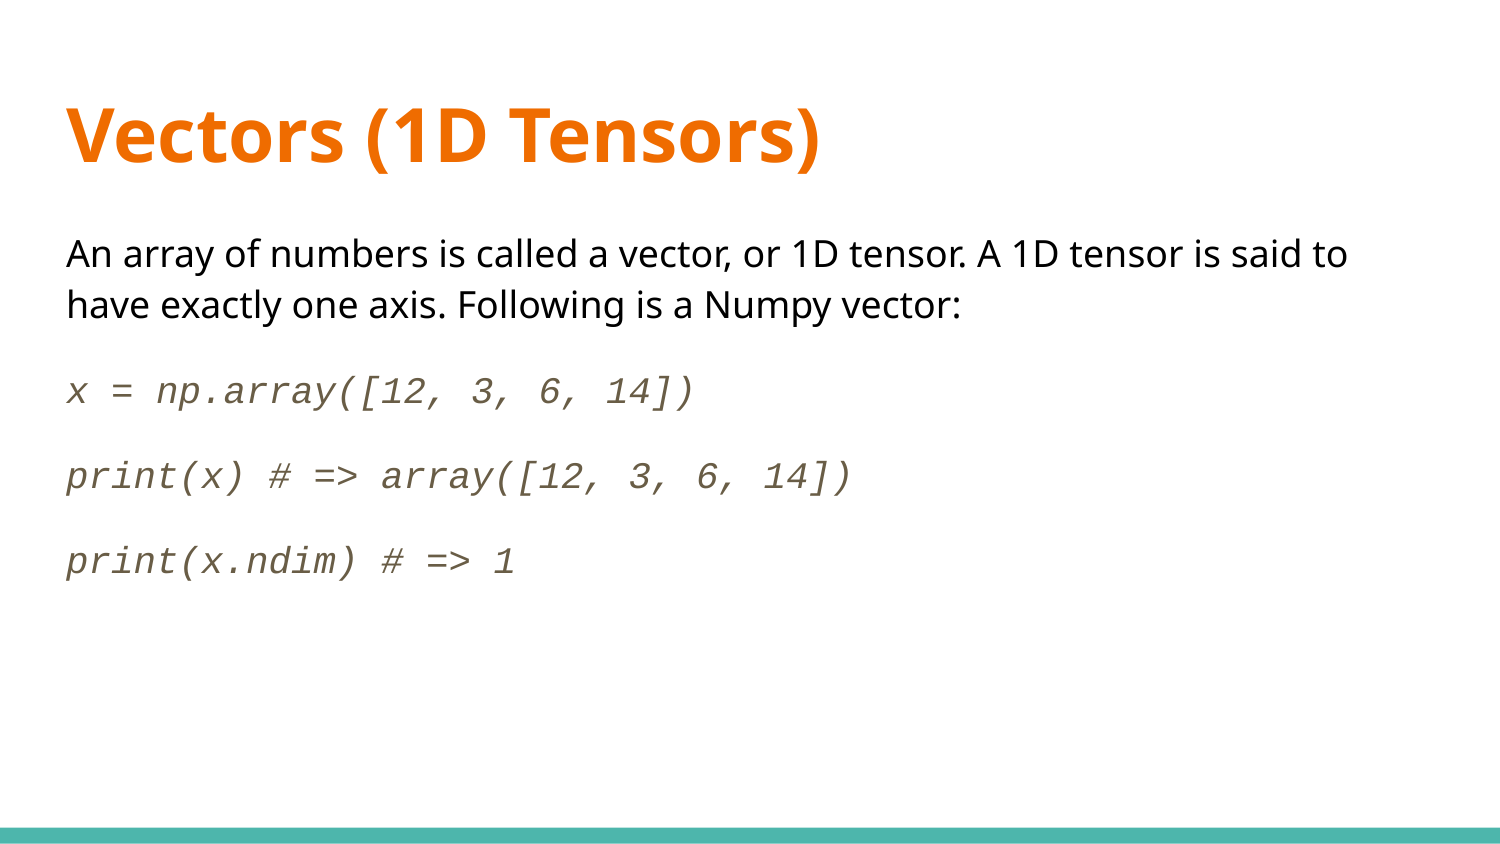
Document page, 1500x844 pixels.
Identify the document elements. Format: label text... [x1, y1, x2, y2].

title Vectors (1D Tensors) [51, 72, 1449, 189]
list An array of numbers is called a vector, or 1D tensor. A 1D tensor is said to have exactly one axis. Following is a Numpy vector: x = np.array([12, 3, 6, 14]) print(x) # => array([12, 3, 6, 14]) print(x.ndim) # => 1 [51, 207, 1449, 750]
